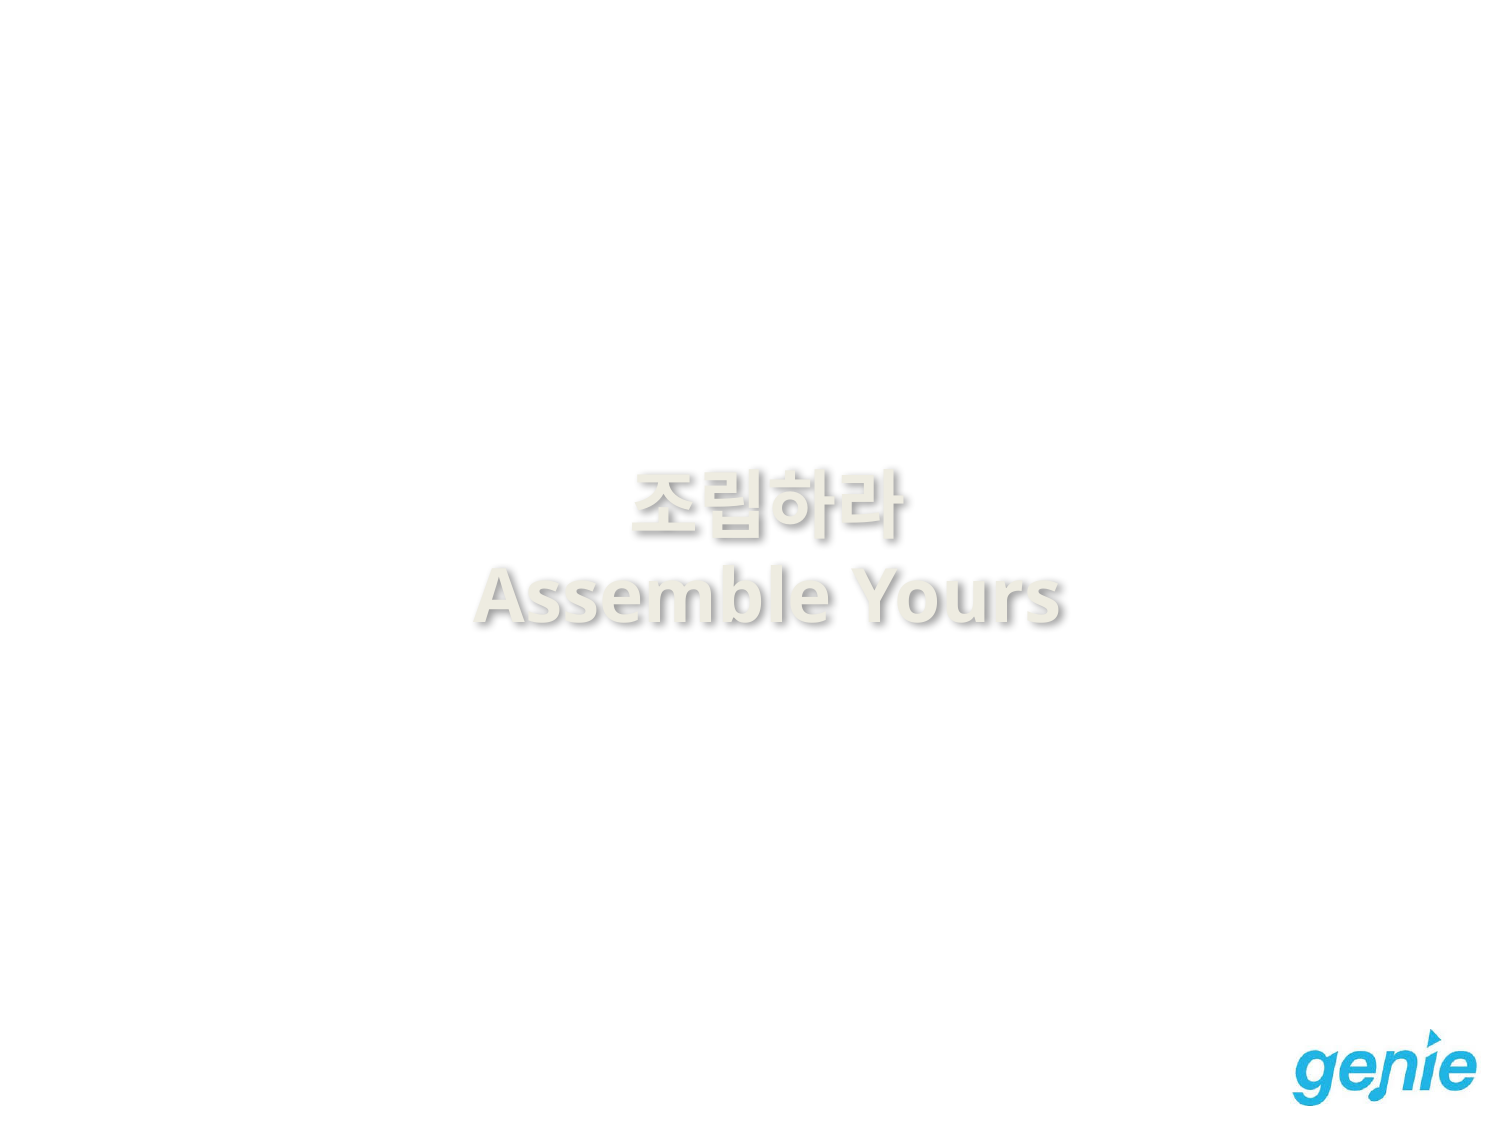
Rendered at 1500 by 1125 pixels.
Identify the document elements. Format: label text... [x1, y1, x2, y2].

picture [1281, 1029, 1486, 1106]
title 조립하라 Assemble Yours [64, 468, 1471, 716]
